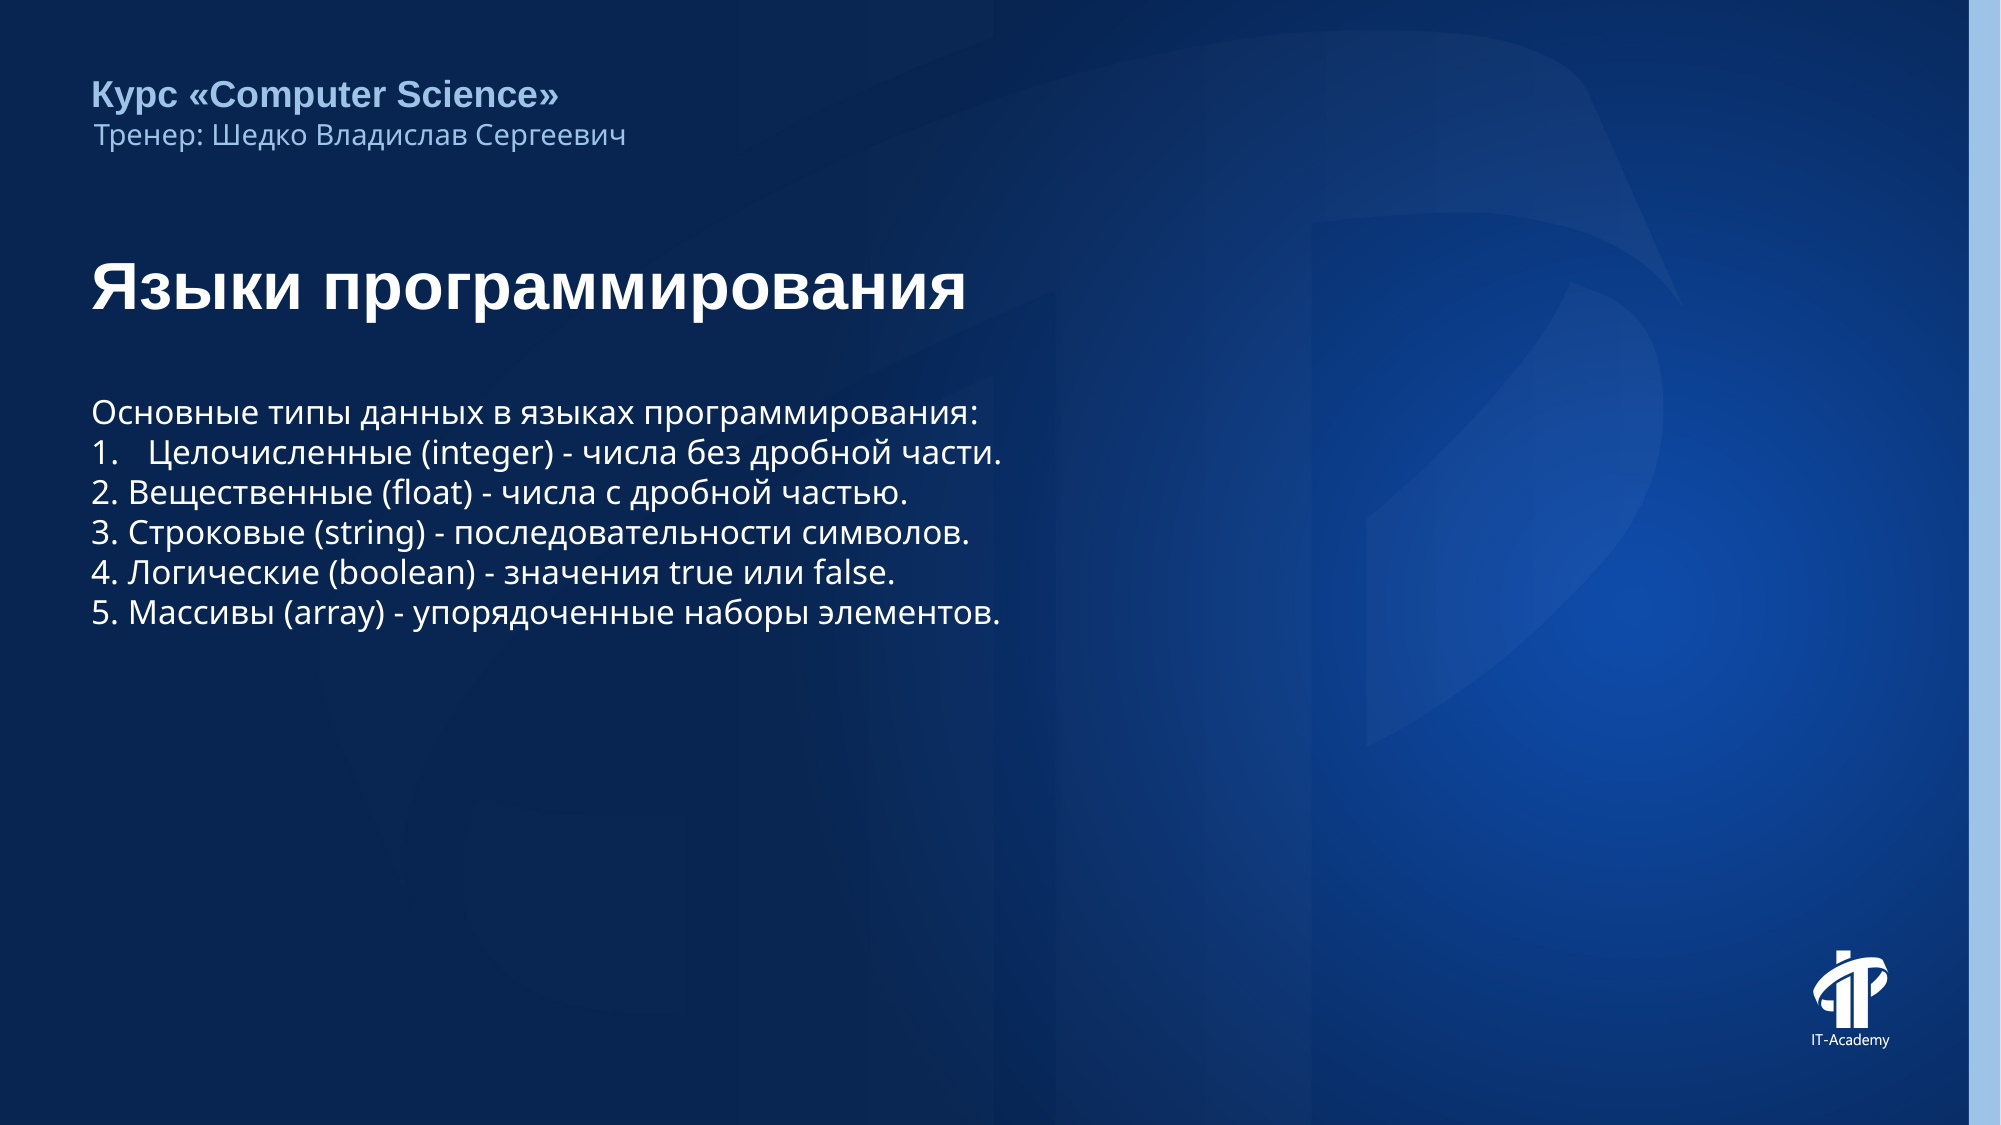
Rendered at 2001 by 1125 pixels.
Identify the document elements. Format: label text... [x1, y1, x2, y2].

title Языки программирования [76, 235, 1068, 341]
picture [0, 0, 1968, 1125]
text_box Тренер: Шедко Владислав Сергеевич [78, 109, 686, 194]
text_box [1968, 0, 2000, 1125]
text_box Курс «Computer Science» [76, 62, 641, 123]
text_box Основные типы данных в языках программирования: Целочисленные (integer) - числа без дробной части. 2. Вещественные (float) - числа с дробной частью. 3. Строковые (string) - последовательности символов. 4. Логические (boolean) - значения true или false. 5. Массивы (array) - упорядоченные наборы элементов. [76, 344, 1894, 639]
